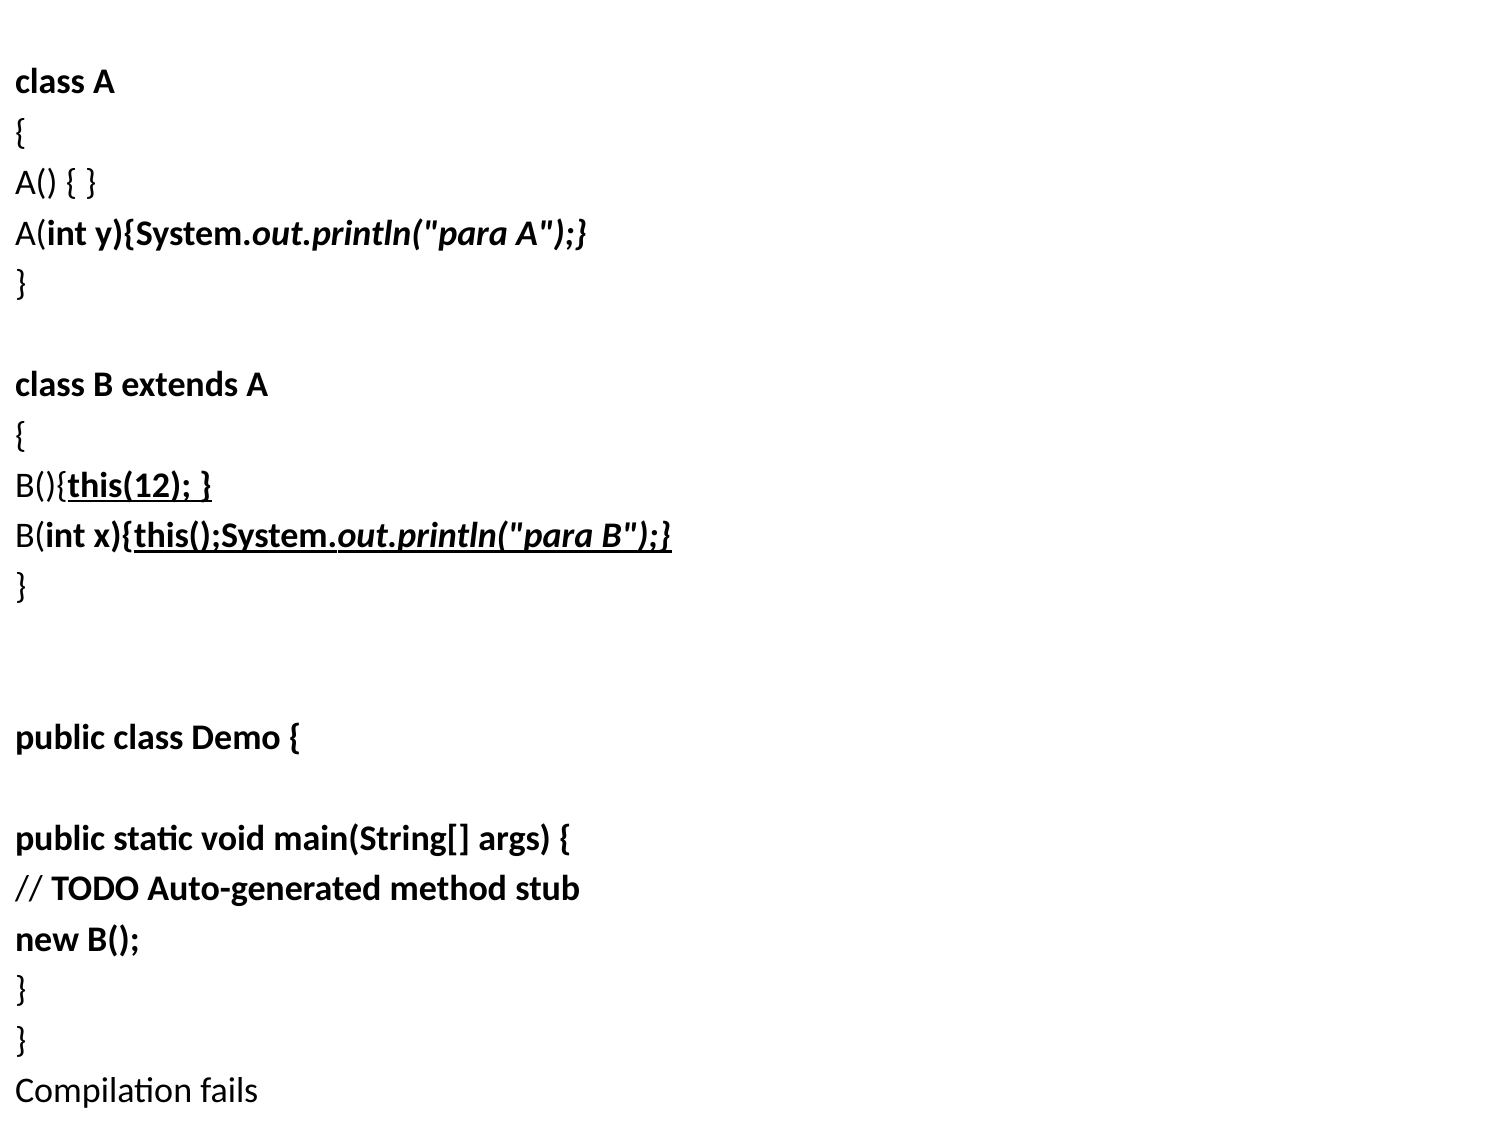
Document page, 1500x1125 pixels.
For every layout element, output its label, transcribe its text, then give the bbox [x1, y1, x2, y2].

list class A { A() { } A(int y){System.out.println("para A");} } class B extends A { B(){this(12); } B(int x){this();System.out.println("para B");} } public class Demo { public static void main(String[] args) { // TODO Auto-generated method stub new B(); } } Compilation fails [0, 0, 1425, 1125]
